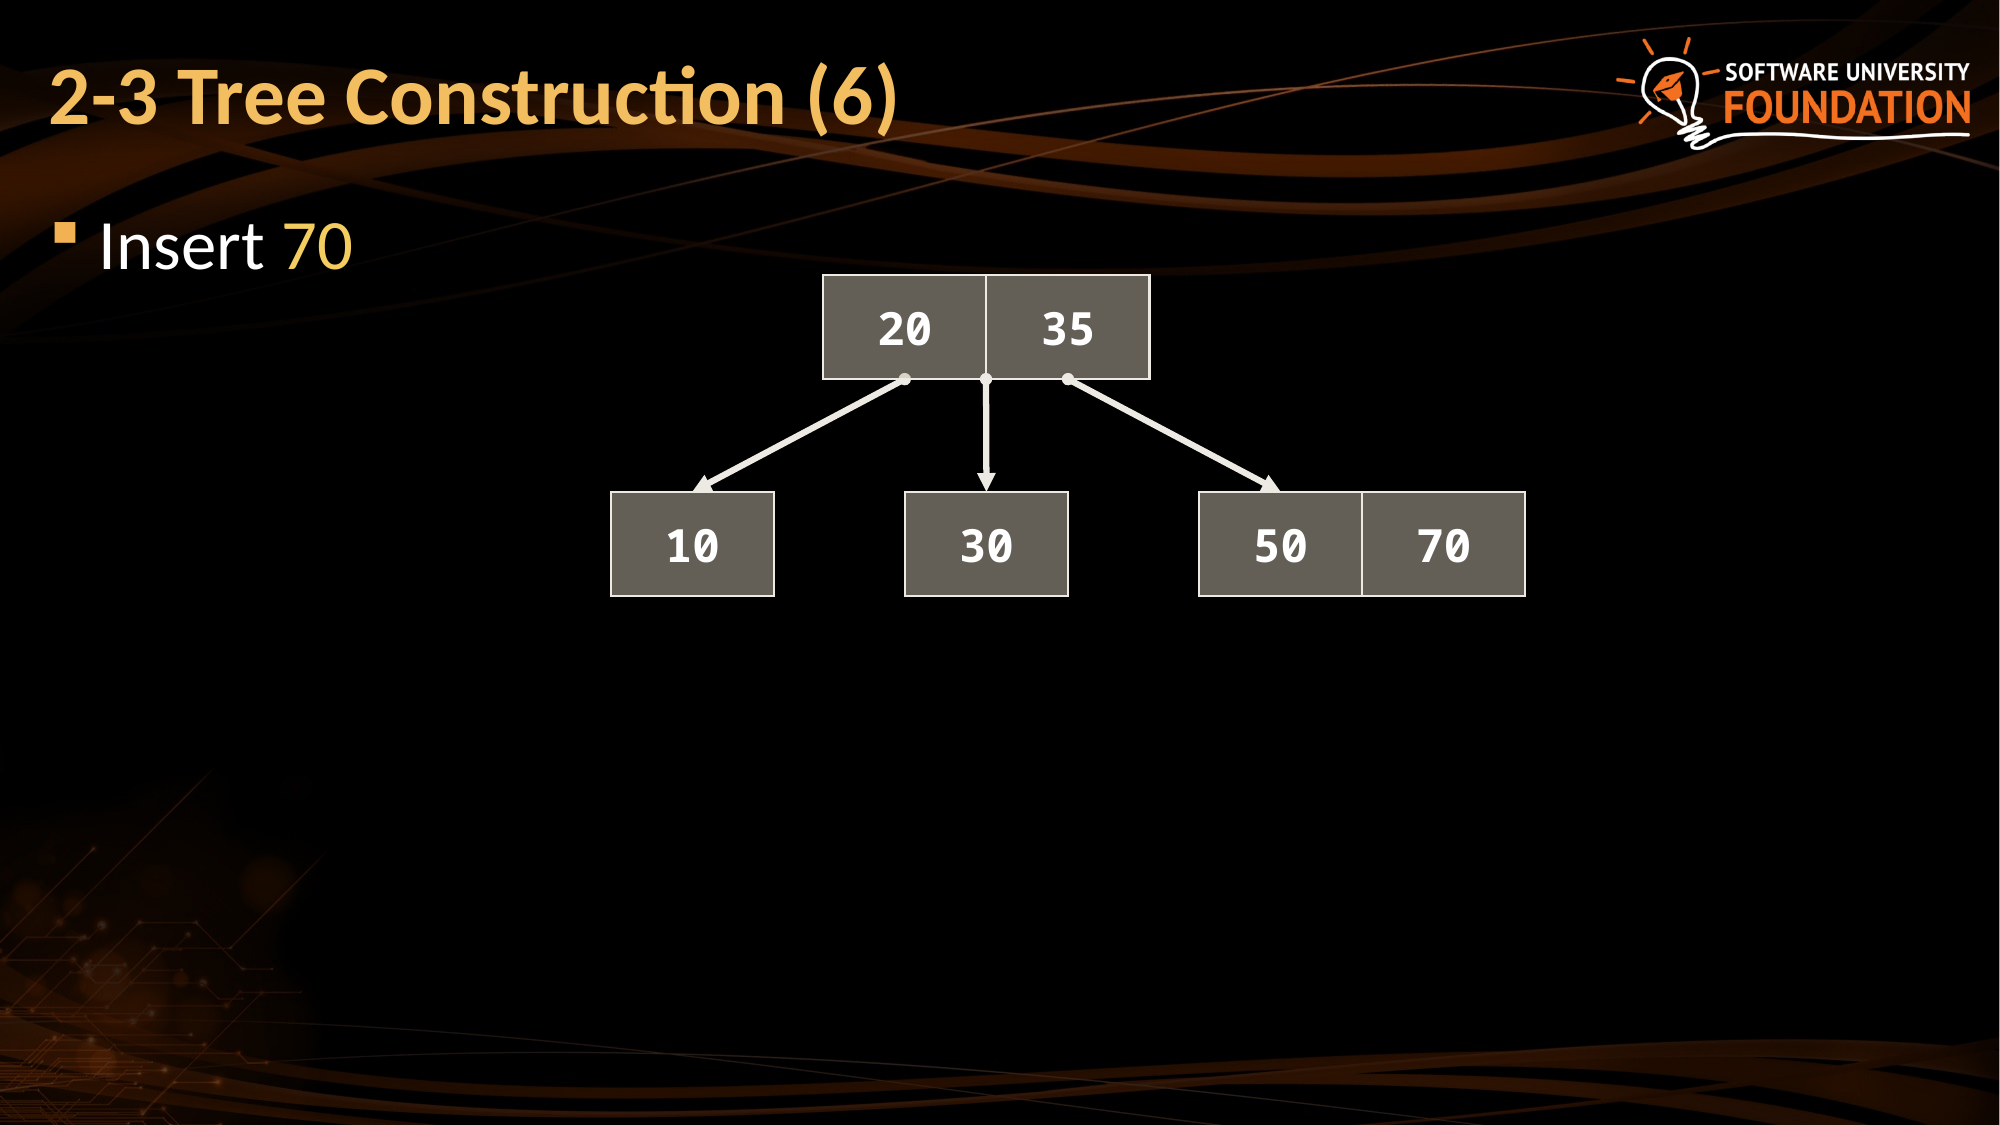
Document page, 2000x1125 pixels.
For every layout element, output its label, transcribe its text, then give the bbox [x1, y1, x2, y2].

text_box 20 [822, 274, 987, 380]
picture [0, 0, 2000, 1125]
list Insert 70 [31, 188, 1968, 1103]
text_box 10 [610, 491, 775, 597]
text_box 50 [1198, 491, 1361, 597]
title 2-3 Tree Construction (6) [30, 6, 1602, 189]
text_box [692, 379, 905, 492]
text_box 35 [987, 274, 1151, 380]
text_box 30 [904, 491, 1069, 597]
text_box 70 [1361, 491, 1526, 597]
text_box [1068, 379, 1281, 492]
